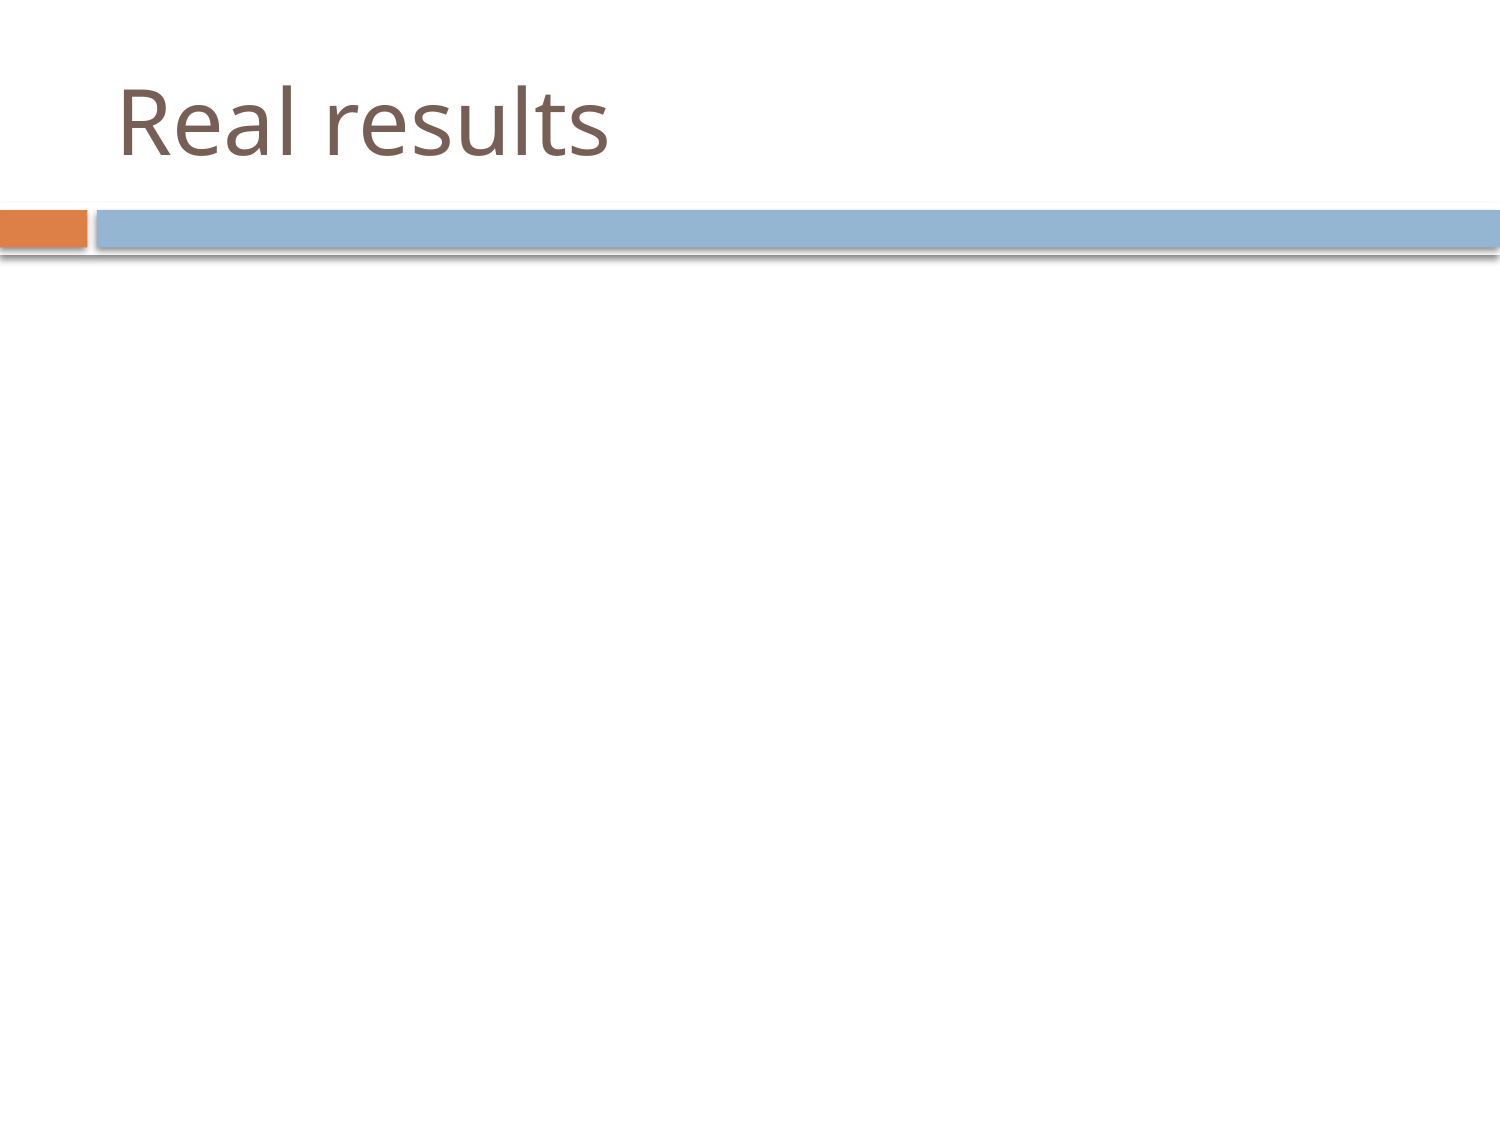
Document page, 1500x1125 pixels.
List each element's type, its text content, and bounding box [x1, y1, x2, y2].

title Real results [100, 37, 1438, 200]
